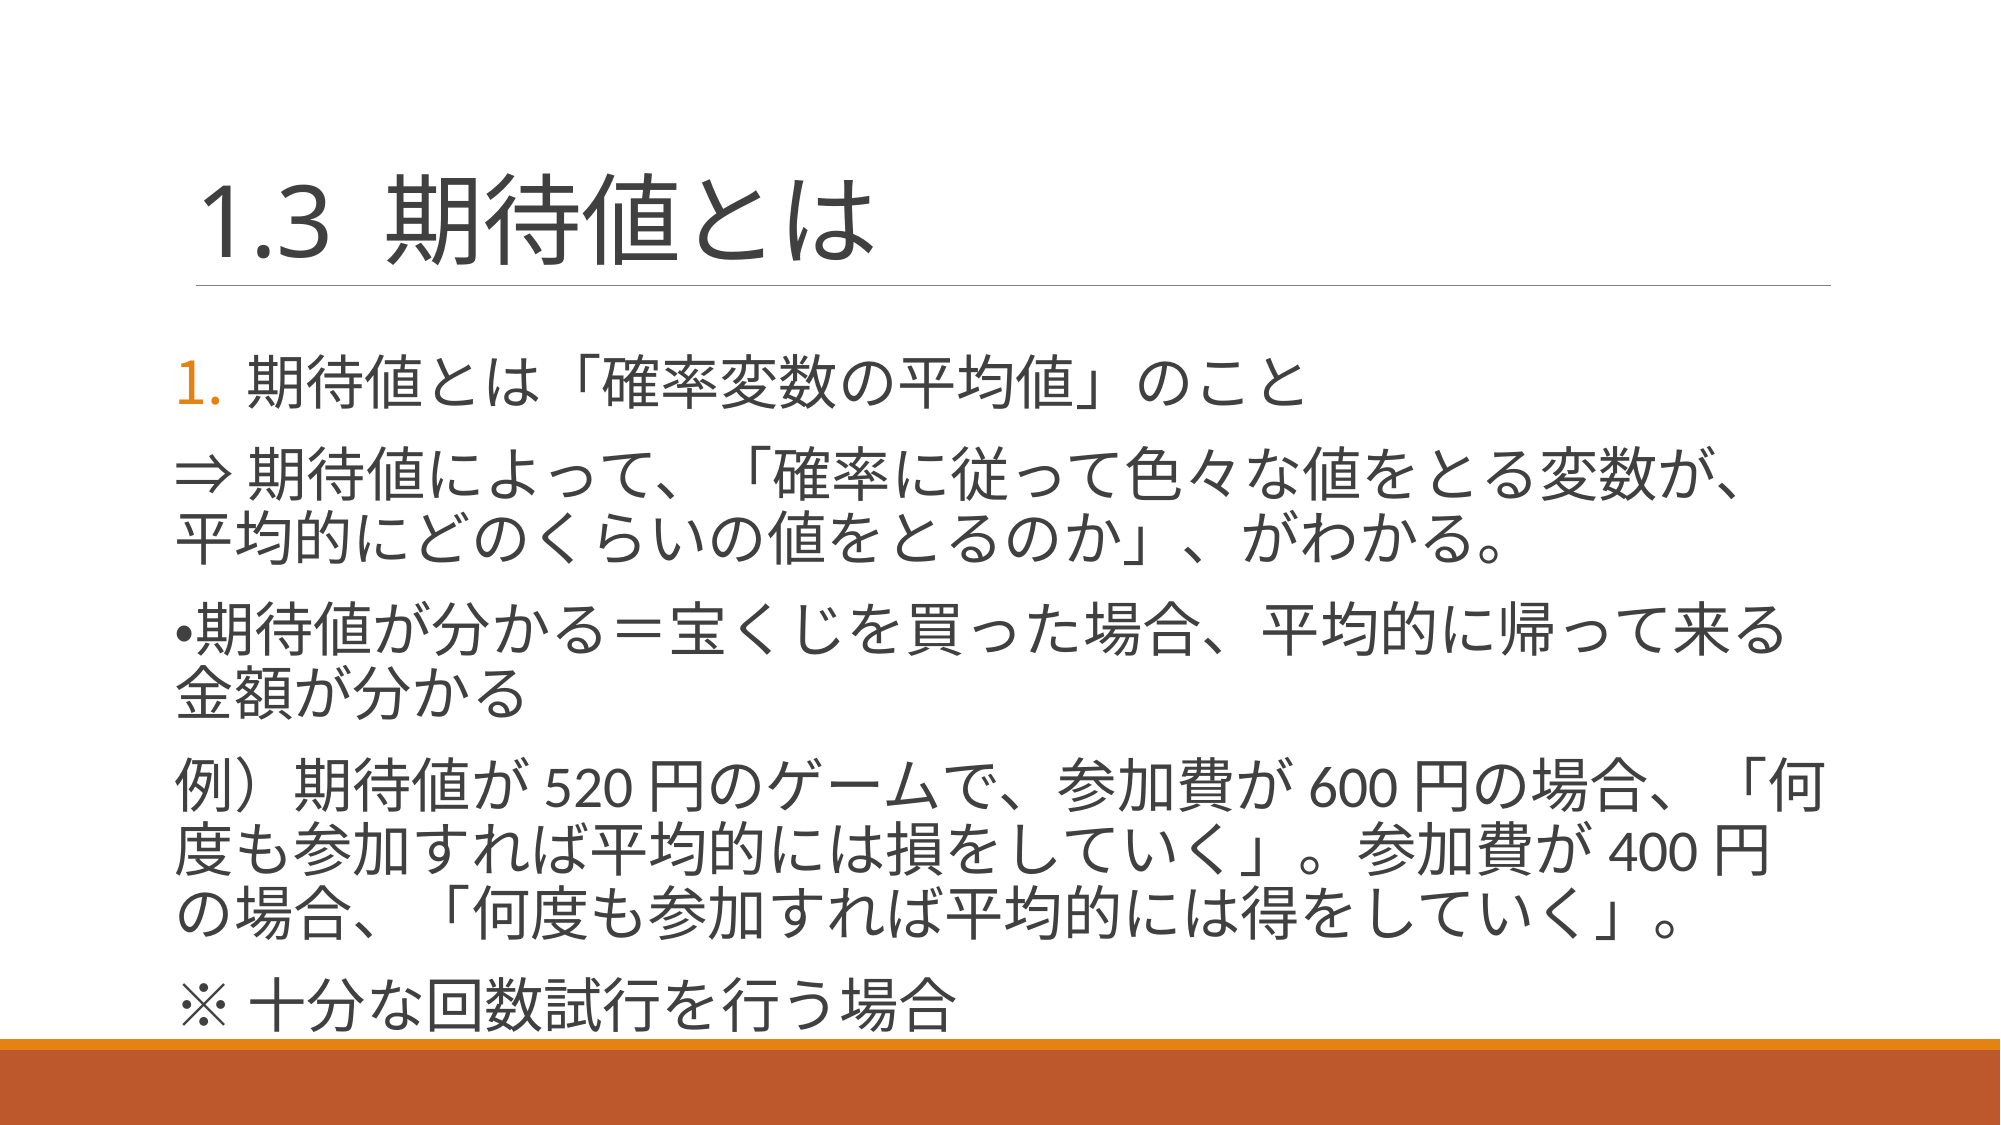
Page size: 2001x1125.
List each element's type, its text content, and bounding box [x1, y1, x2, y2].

list 期待値とは「確率変数の平均値」のこと ⇒期待値によって、「確率に従って色々な値をとる変数が、平均的にどのくらいの値をとるのか」、がわかる。 ・期待値が分かる＝宝くじを買った場合、平均的に帰って来る金額が分かる 例）期待値が520円のゲームで、参加費が600円の場合、「何度も参加すれば平均的には損をしていく」。参加費が400円の場合、「何度も参加すれば平均的には得をしていく」。 ※十分な回数試行を行う場合 [174, 345, 1830, 1078]
title 1.3 期待値とは [180, 47, 1830, 285]
